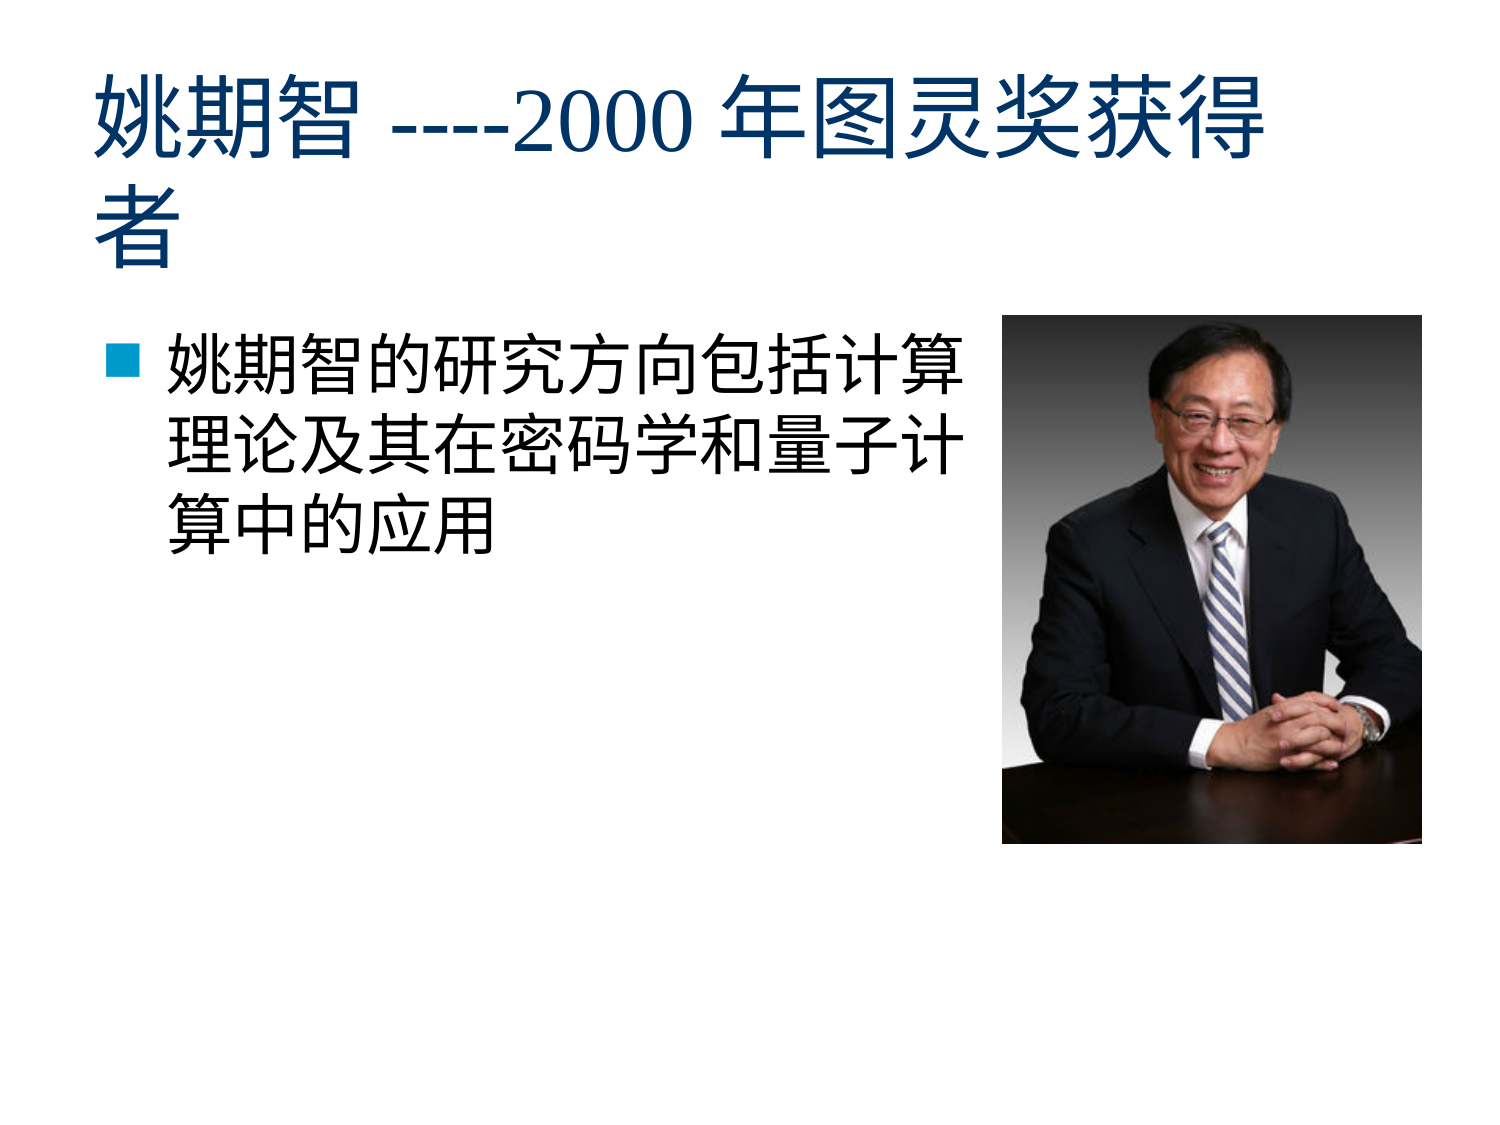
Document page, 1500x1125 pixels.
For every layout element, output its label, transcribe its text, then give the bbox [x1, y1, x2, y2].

list 姚期智的研究方向包括计算理论及其在密码学和量子计算中的应用 [94, 315, 990, 551]
picture [1002, 315, 1422, 844]
title 姚期智----2000年图灵奖获得者 [77, 75, 1353, 264]
